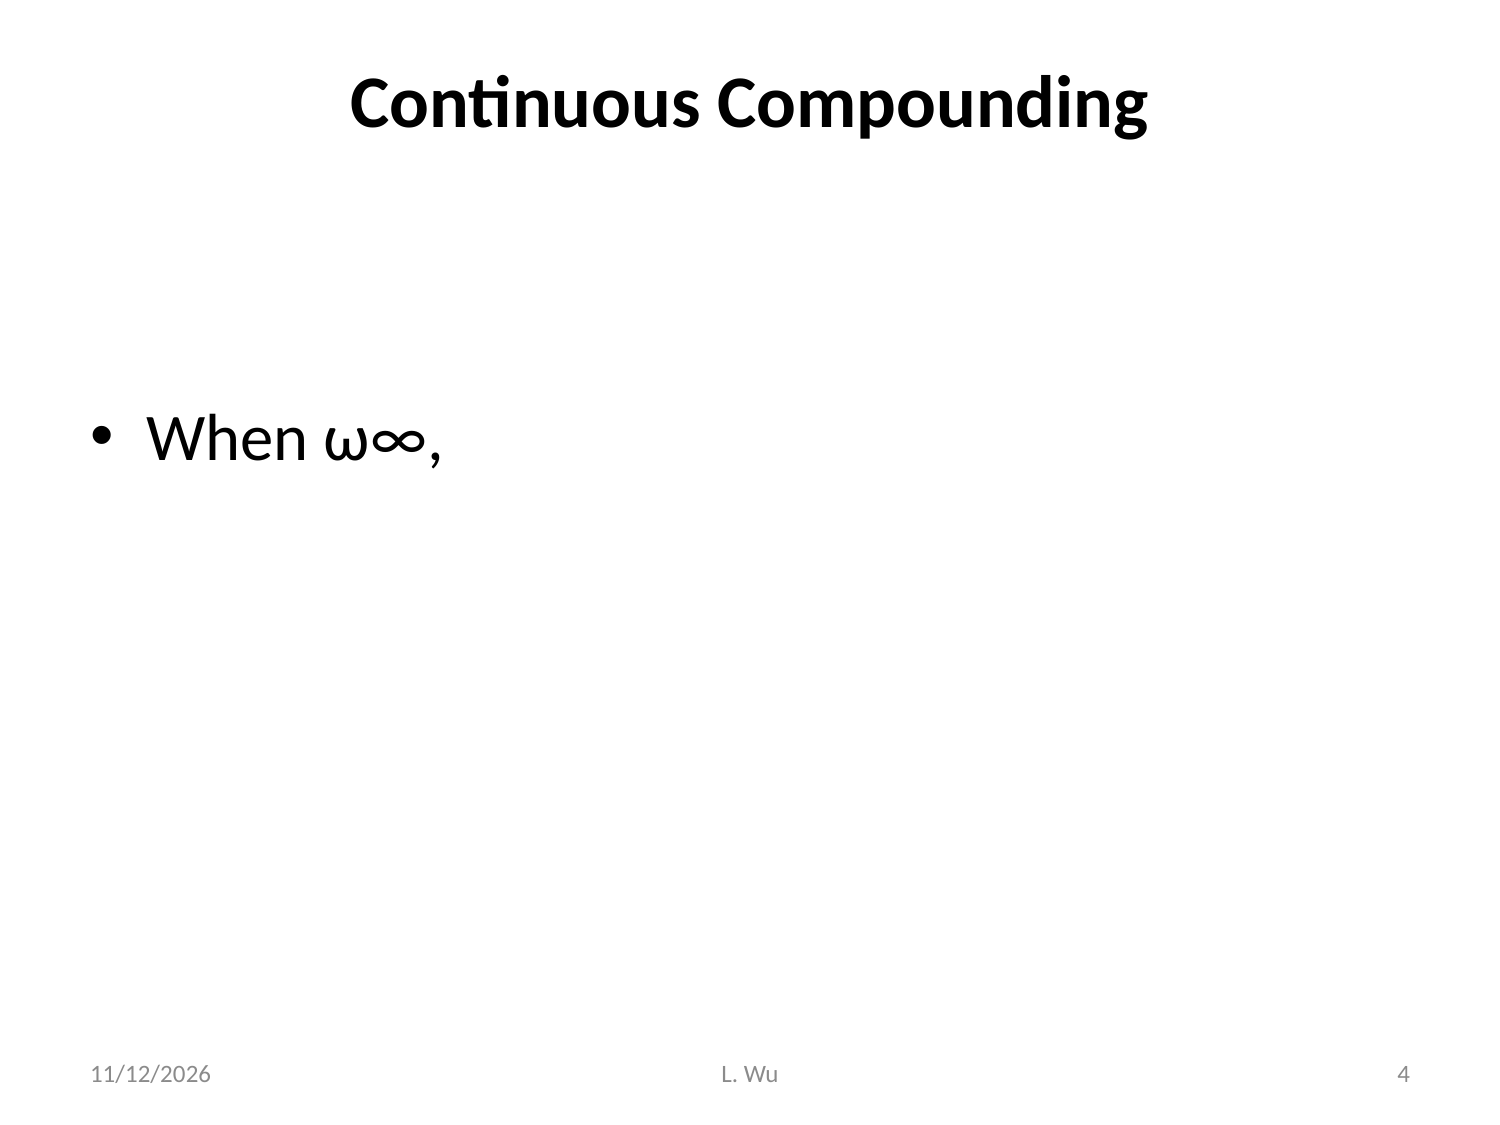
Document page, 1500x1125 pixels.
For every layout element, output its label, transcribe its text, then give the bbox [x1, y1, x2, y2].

slide_number 4 [1074, 1042, 1425, 1103]
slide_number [75, 1042, 425, 1103]
footer L. Wu [512, 1042, 988, 1103]
title Continuous Compounding [75, 45, 1425, 150]
